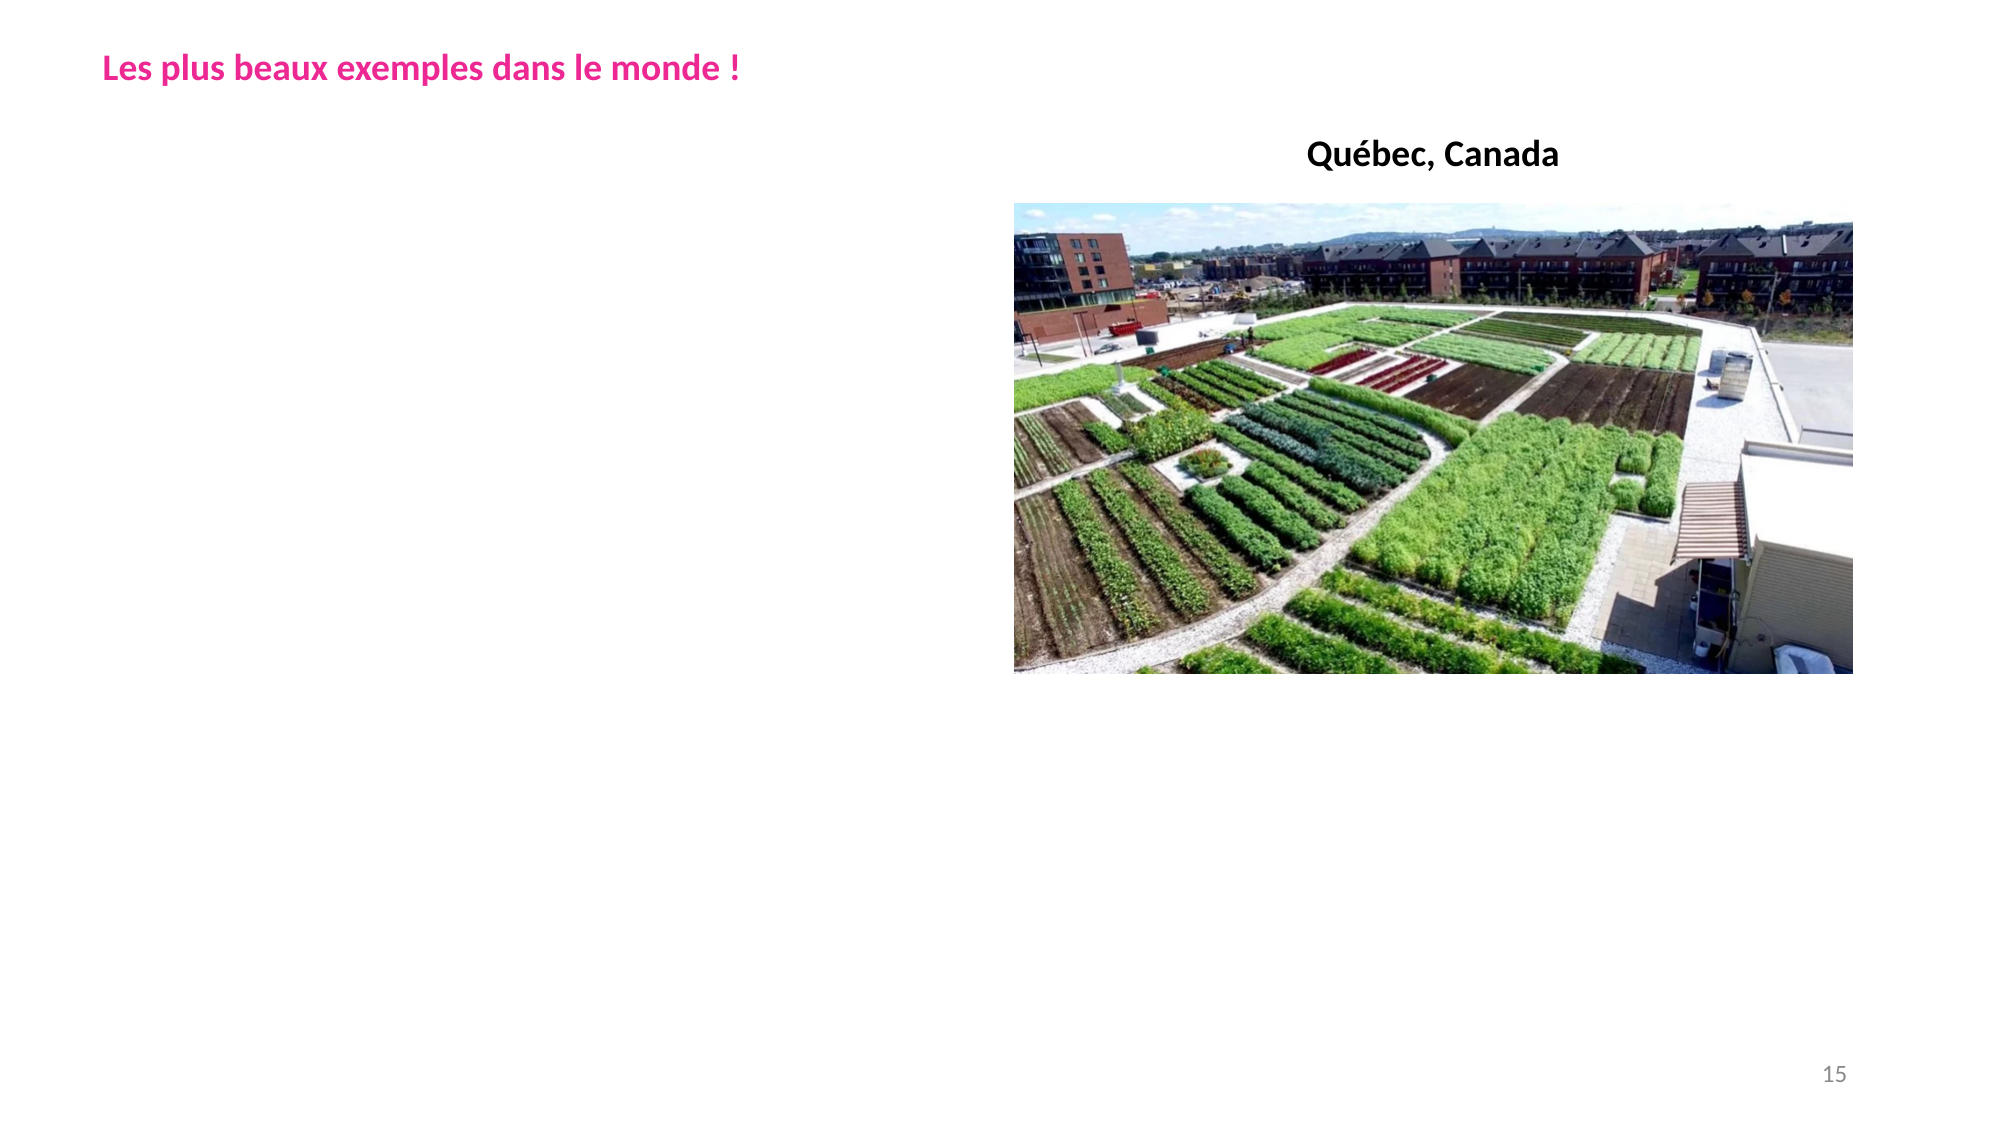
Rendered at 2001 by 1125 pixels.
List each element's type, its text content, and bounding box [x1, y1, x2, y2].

slide_number 15 [1412, 1042, 1863, 1103]
picture [1014, 203, 1853, 674]
text_box Les plus beaux exemples dans le monde ! [87, 35, 757, 95]
text_box Québec, Canada [1292, 121, 1575, 182]
